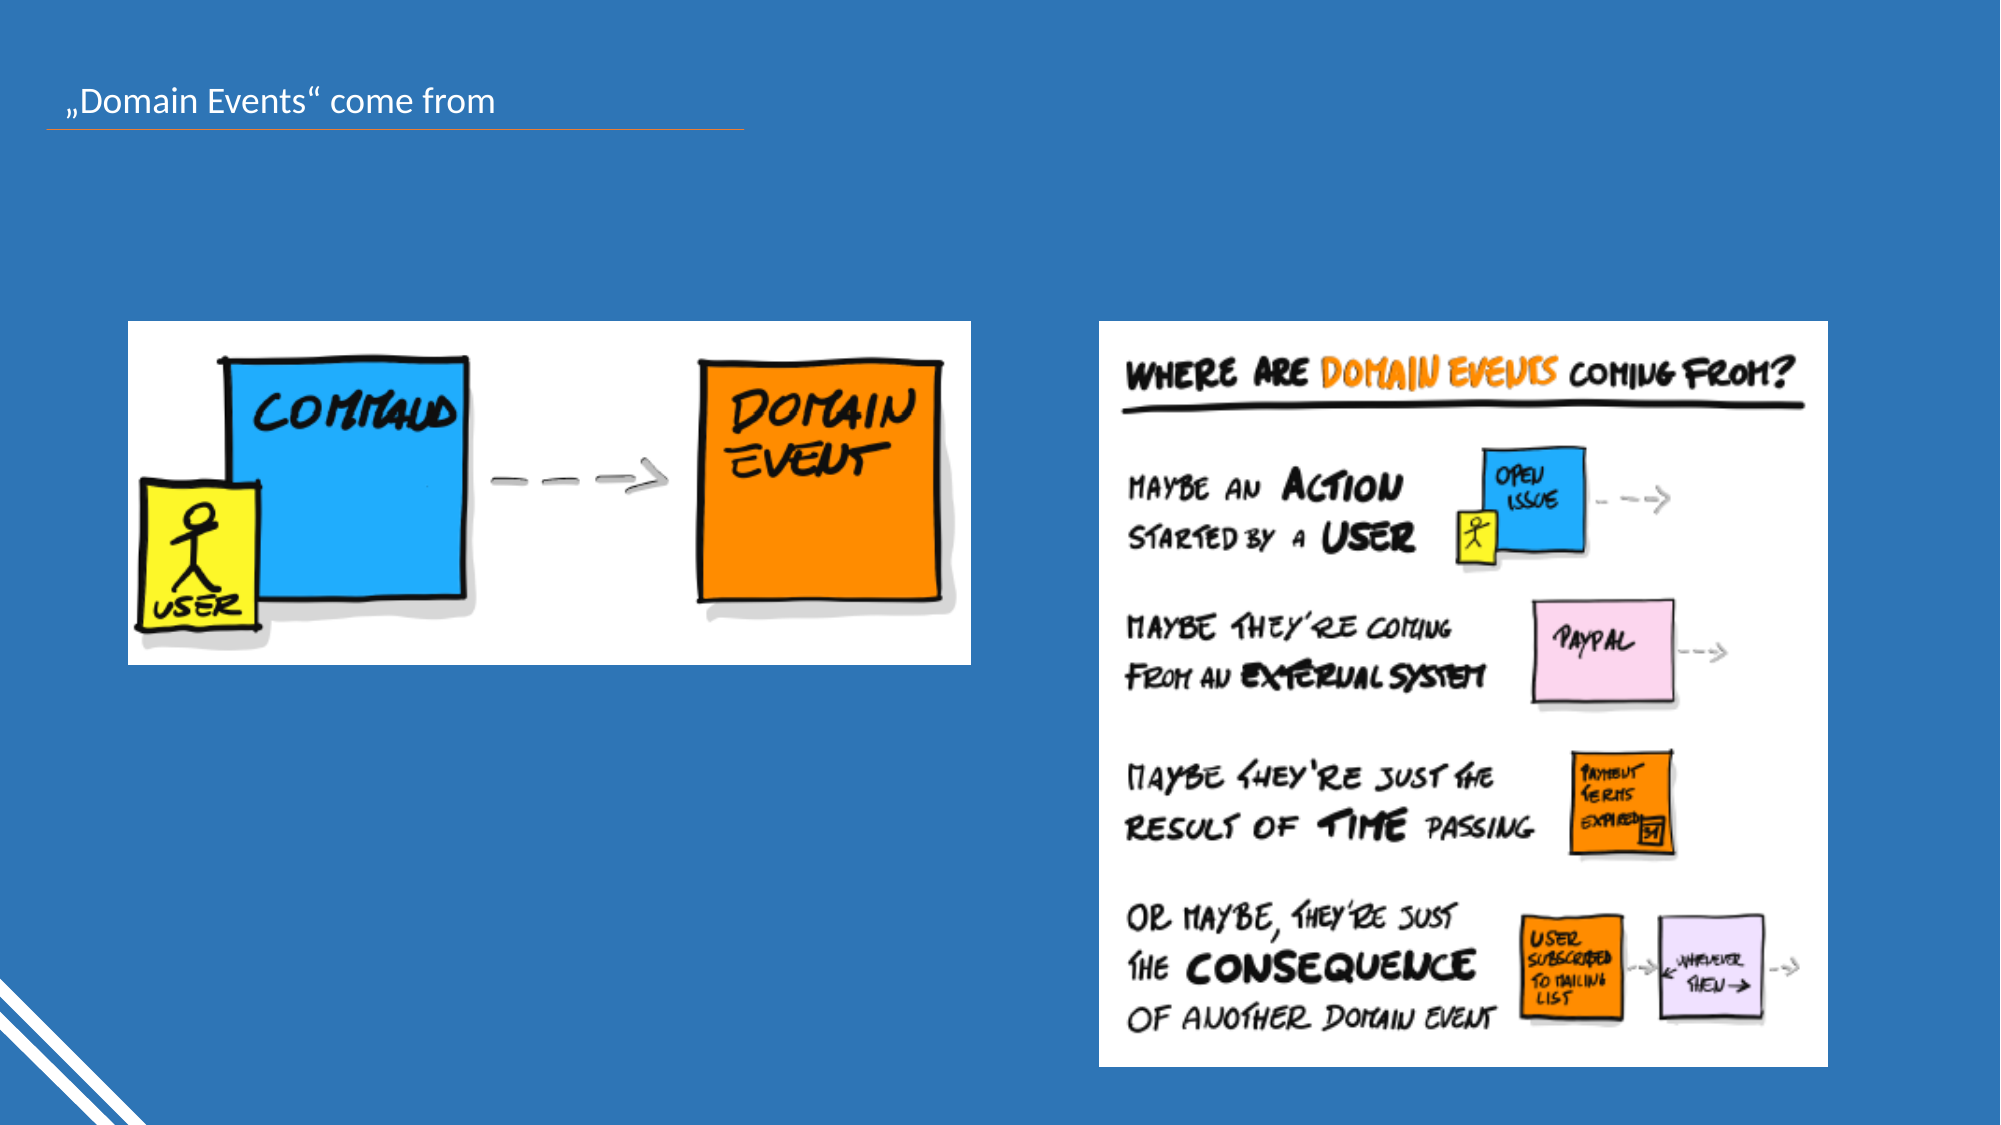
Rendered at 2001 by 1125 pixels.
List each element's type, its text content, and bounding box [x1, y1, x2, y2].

picture [1099, 321, 1828, 1067]
picture [128, 321, 971, 665]
text_box „Domain Events“ come from [49, 69, 512, 129]
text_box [0, 970, 157, 1125]
